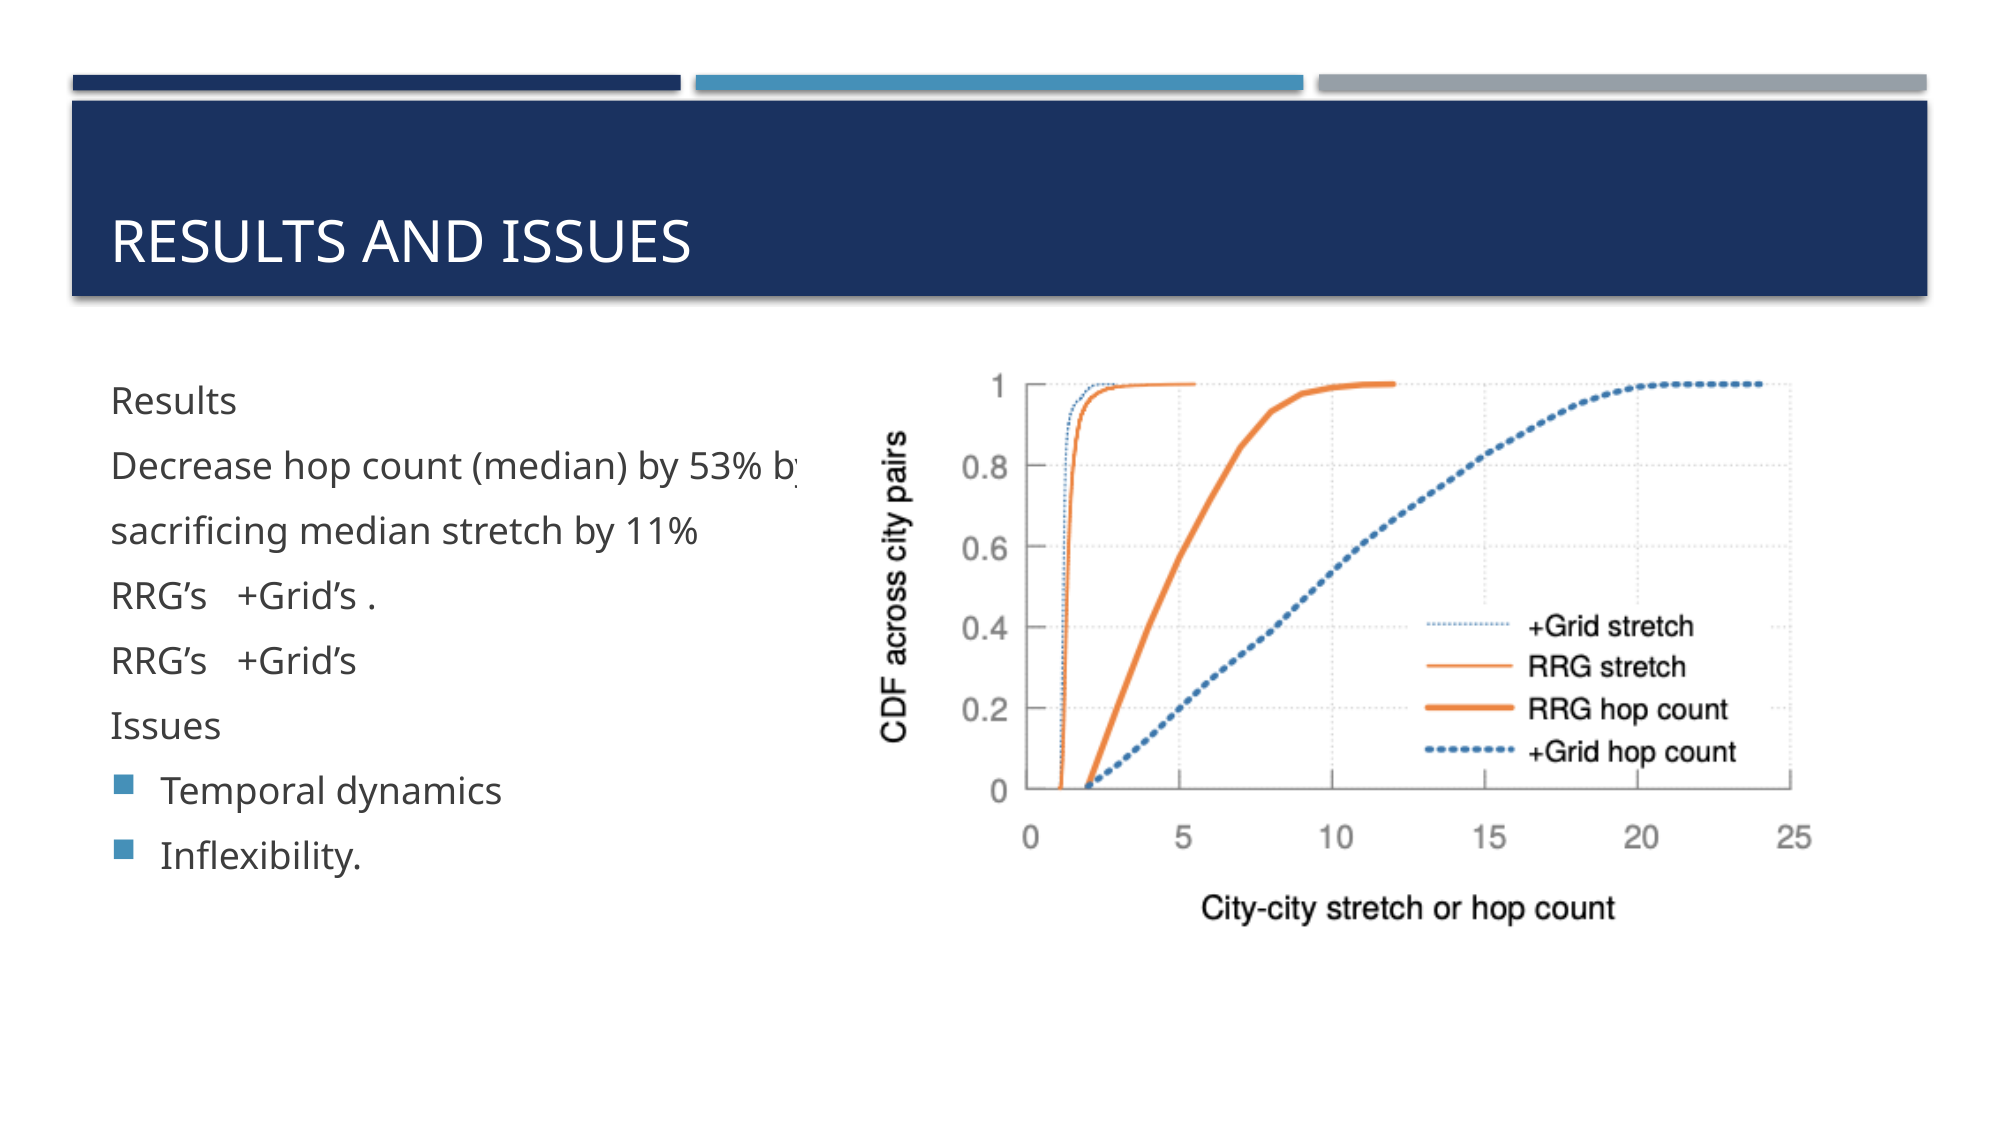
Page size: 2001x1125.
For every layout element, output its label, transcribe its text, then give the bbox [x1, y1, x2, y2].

picture [796, 357, 1874, 962]
title Results and issues [95, 115, 1905, 282]
